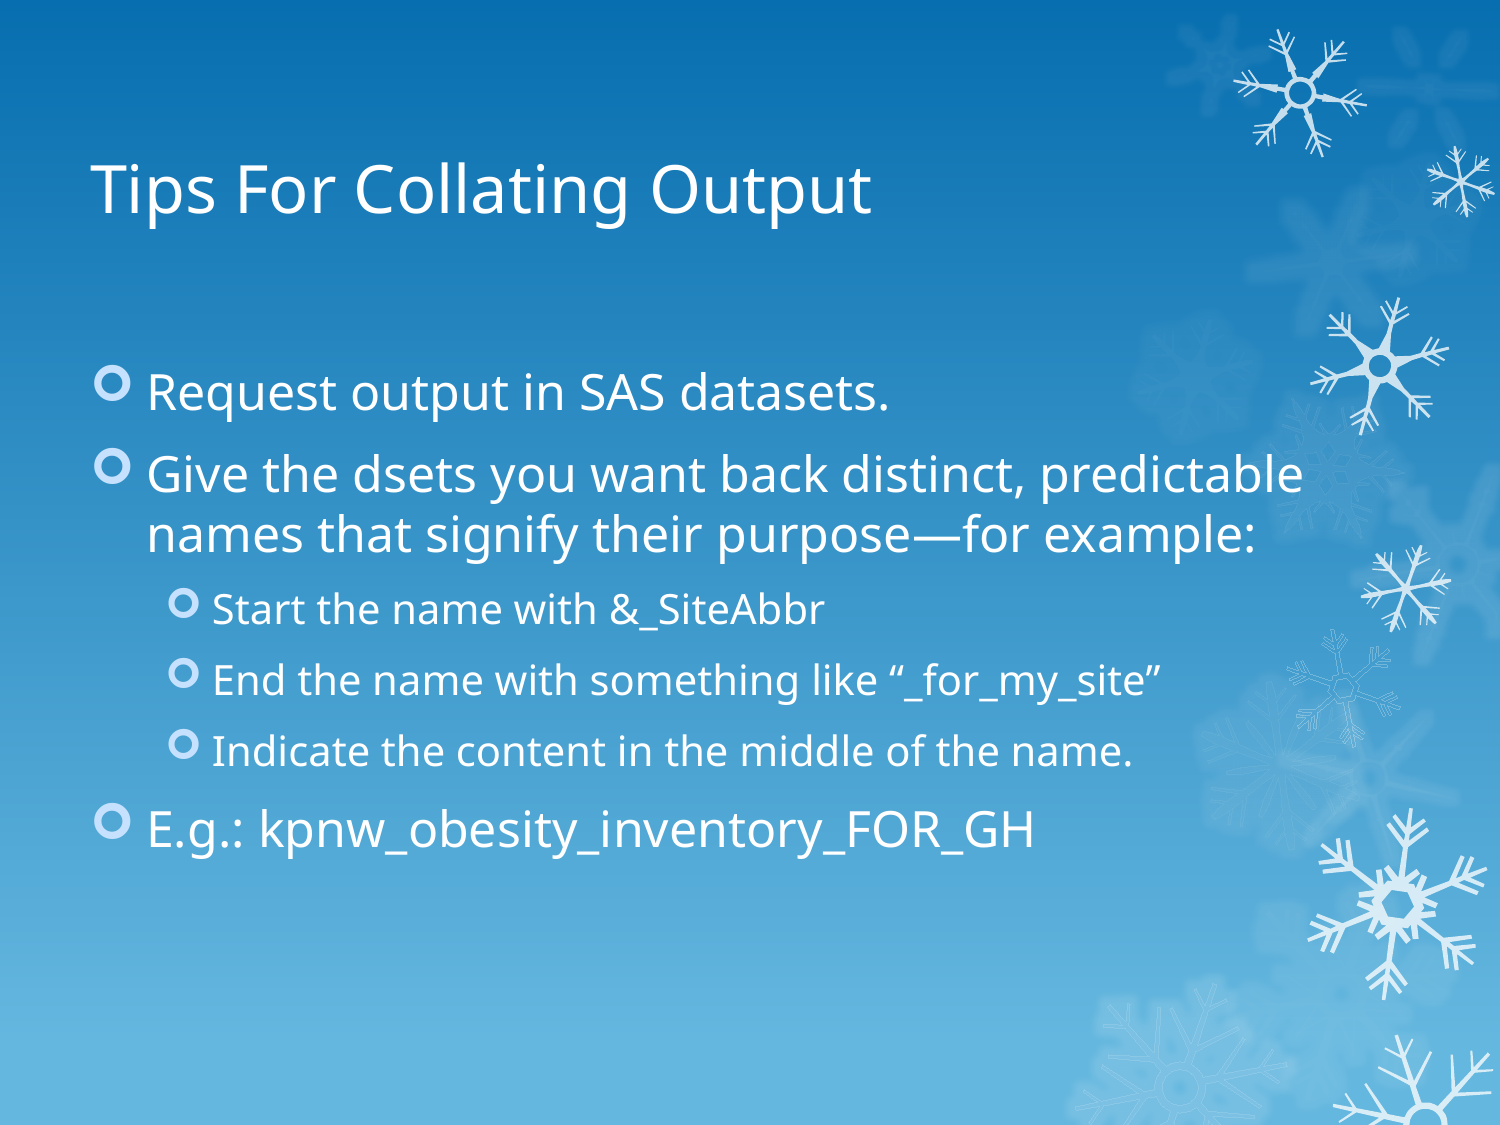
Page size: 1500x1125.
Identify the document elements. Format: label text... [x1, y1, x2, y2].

list Request output in SAS datasets. Give the dsets you want back distinct, predictable names that signify their purpose—for example: Start the name with &_SiteAbbr End the name with something like “_for_my_site” Indicate the content in the middle of the name. E.g.: kpnw_obesity_inventory_FOR_GH [74, 212, 1426, 1006]
title Tips For Collating Output [74, 110, 1244, 212]
